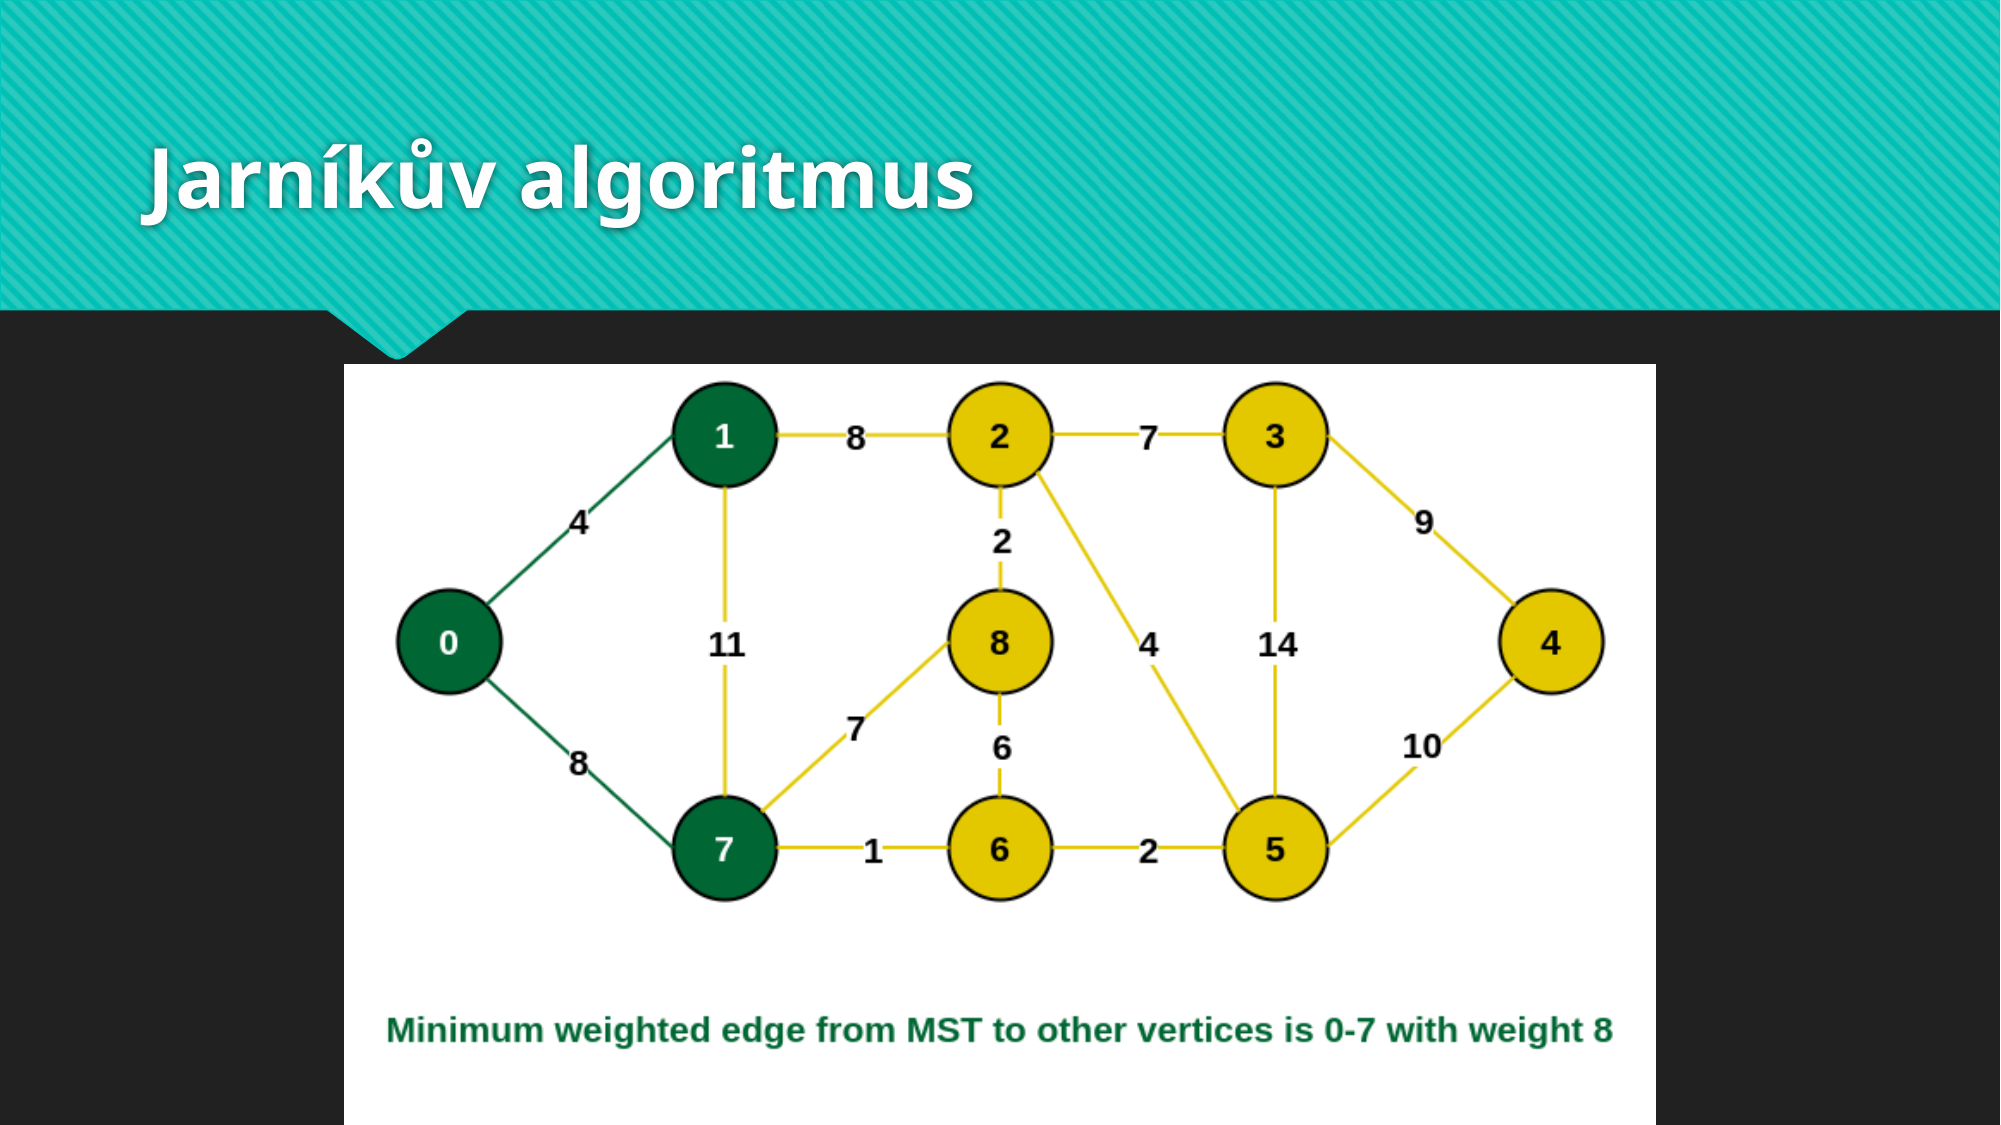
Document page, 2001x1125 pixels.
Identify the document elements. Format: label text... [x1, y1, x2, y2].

picture [344, 364, 1656, 1125]
title Jarníkův algoritmus [132, 73, 1868, 233]
